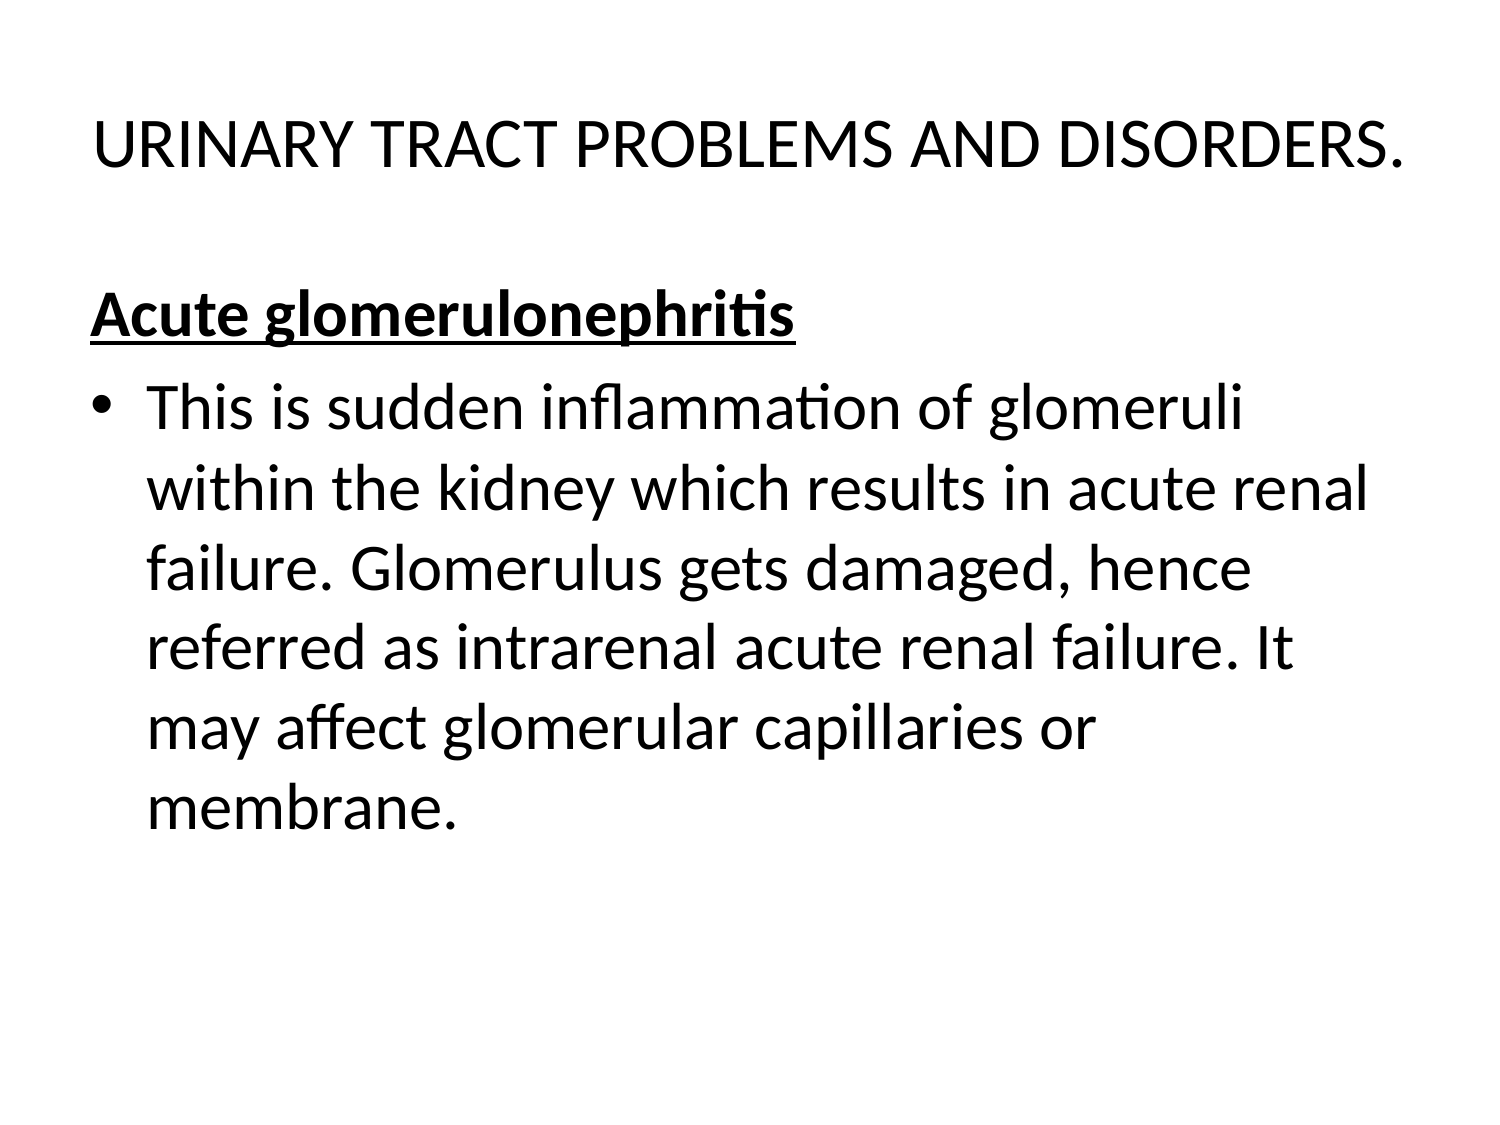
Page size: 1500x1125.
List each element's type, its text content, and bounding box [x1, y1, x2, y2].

title URINARY TRACT PROBLEMS AND DISORDERS. [75, 45, 1425, 233]
list Acute glomerulonephritis This is sudden inflammation of glomeruli within the kidney which results in acute renal failure. Glomerulus gets damaged, hence referred as intrarenal acute renal failure. It may affect glomerular capillaries or membrane. [75, 262, 1425, 1005]
